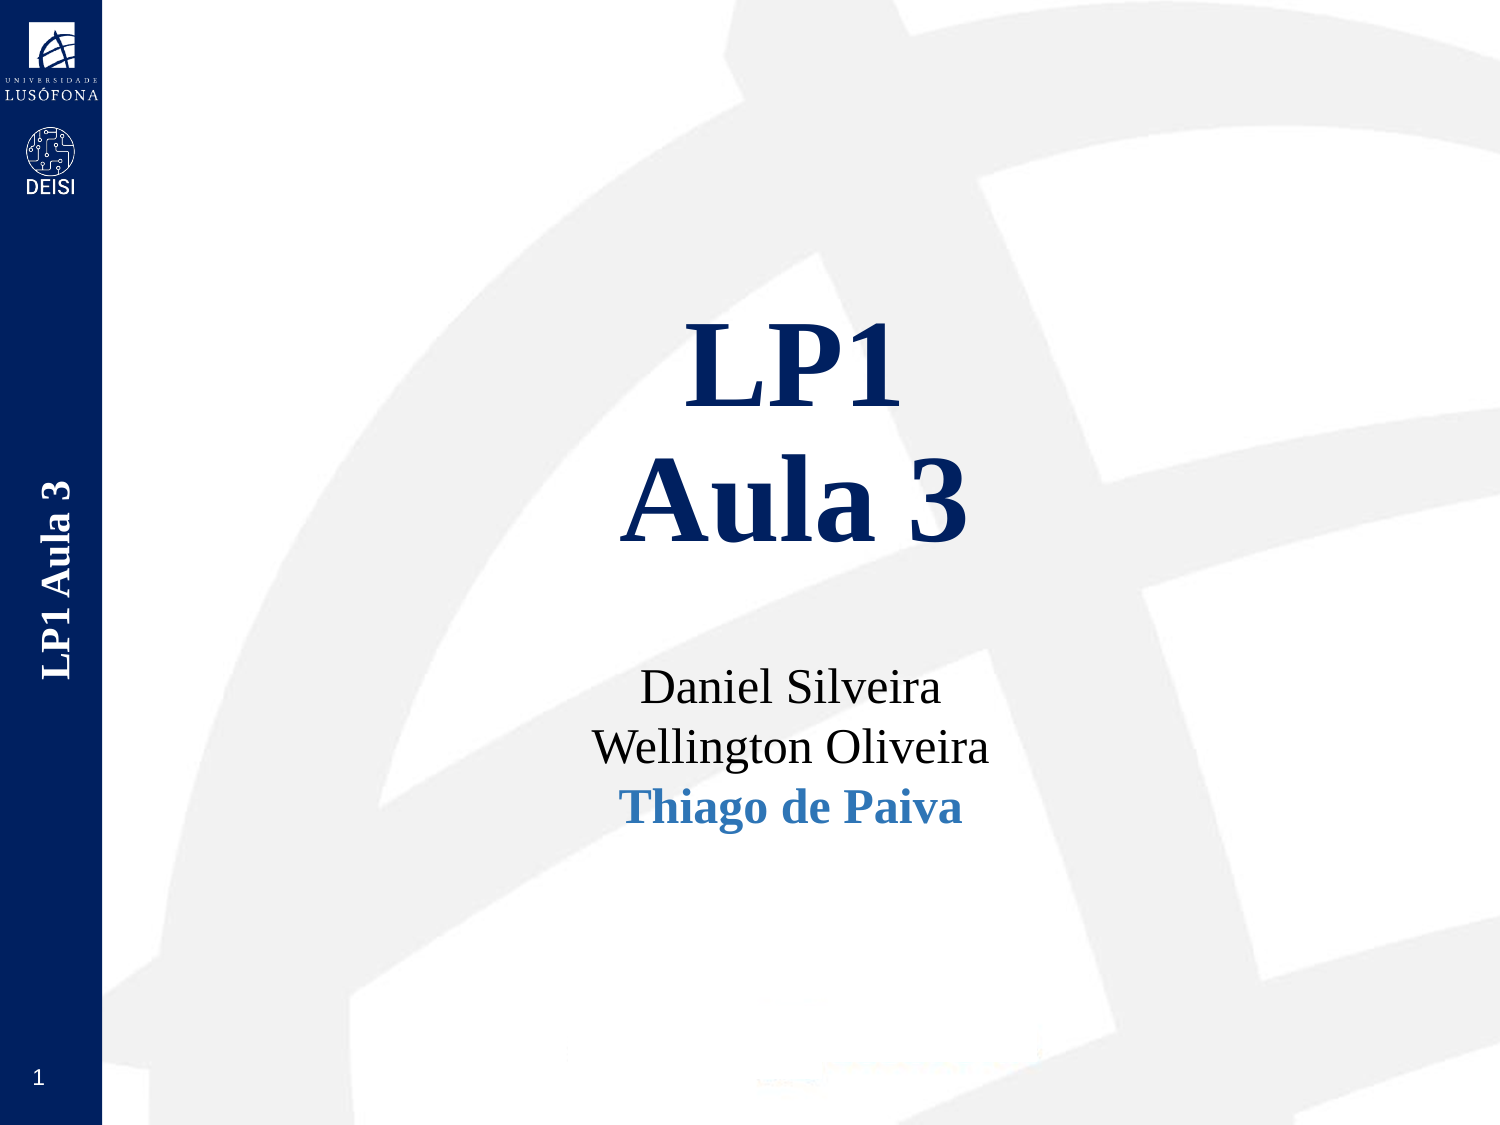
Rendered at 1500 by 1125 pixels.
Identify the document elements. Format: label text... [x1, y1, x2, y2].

subtitle Daniel Silveira Wellington Oliveira Thiago de Paiva [196, 645, 1386, 931]
picture [0, 0, 1500, 1125]
title LP1 Aula 3 [121, 184, 1469, 576]
